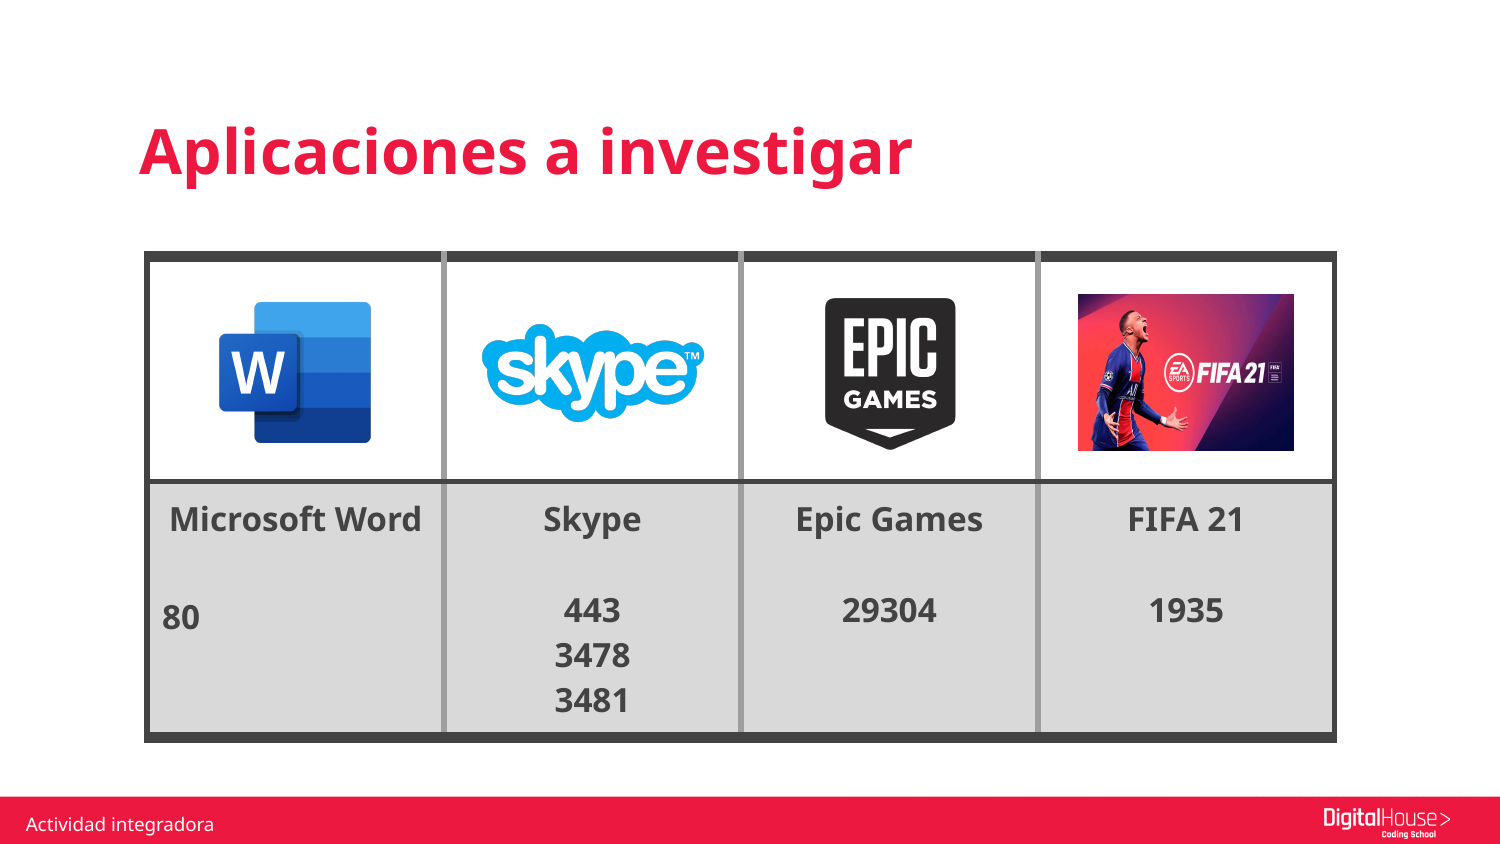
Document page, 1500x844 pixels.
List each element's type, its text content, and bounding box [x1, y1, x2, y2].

table_cell Epic Games 29304 [744, 484, 1035, 732]
picture [212, 302, 378, 444]
table_cell Skype 443 3478 3481 [447, 484, 738, 732]
table_cell Microsoft Word 80 [150, 484, 441, 732]
table_header [447, 262, 738, 479]
table_header [1041, 262, 1332, 479]
text_box Aplicaciones a investigar [124, 99, 1019, 203]
picture [1324, 808, 1450, 839]
picture [1078, 294, 1294, 451]
picture [807, 256, 963, 464]
table_cell FIFA 21 1935 [1041, 484, 1332, 732]
table_header [150, 262, 441, 479]
picture [479, 321, 707, 425]
table_header [744, 262, 1035, 479]
